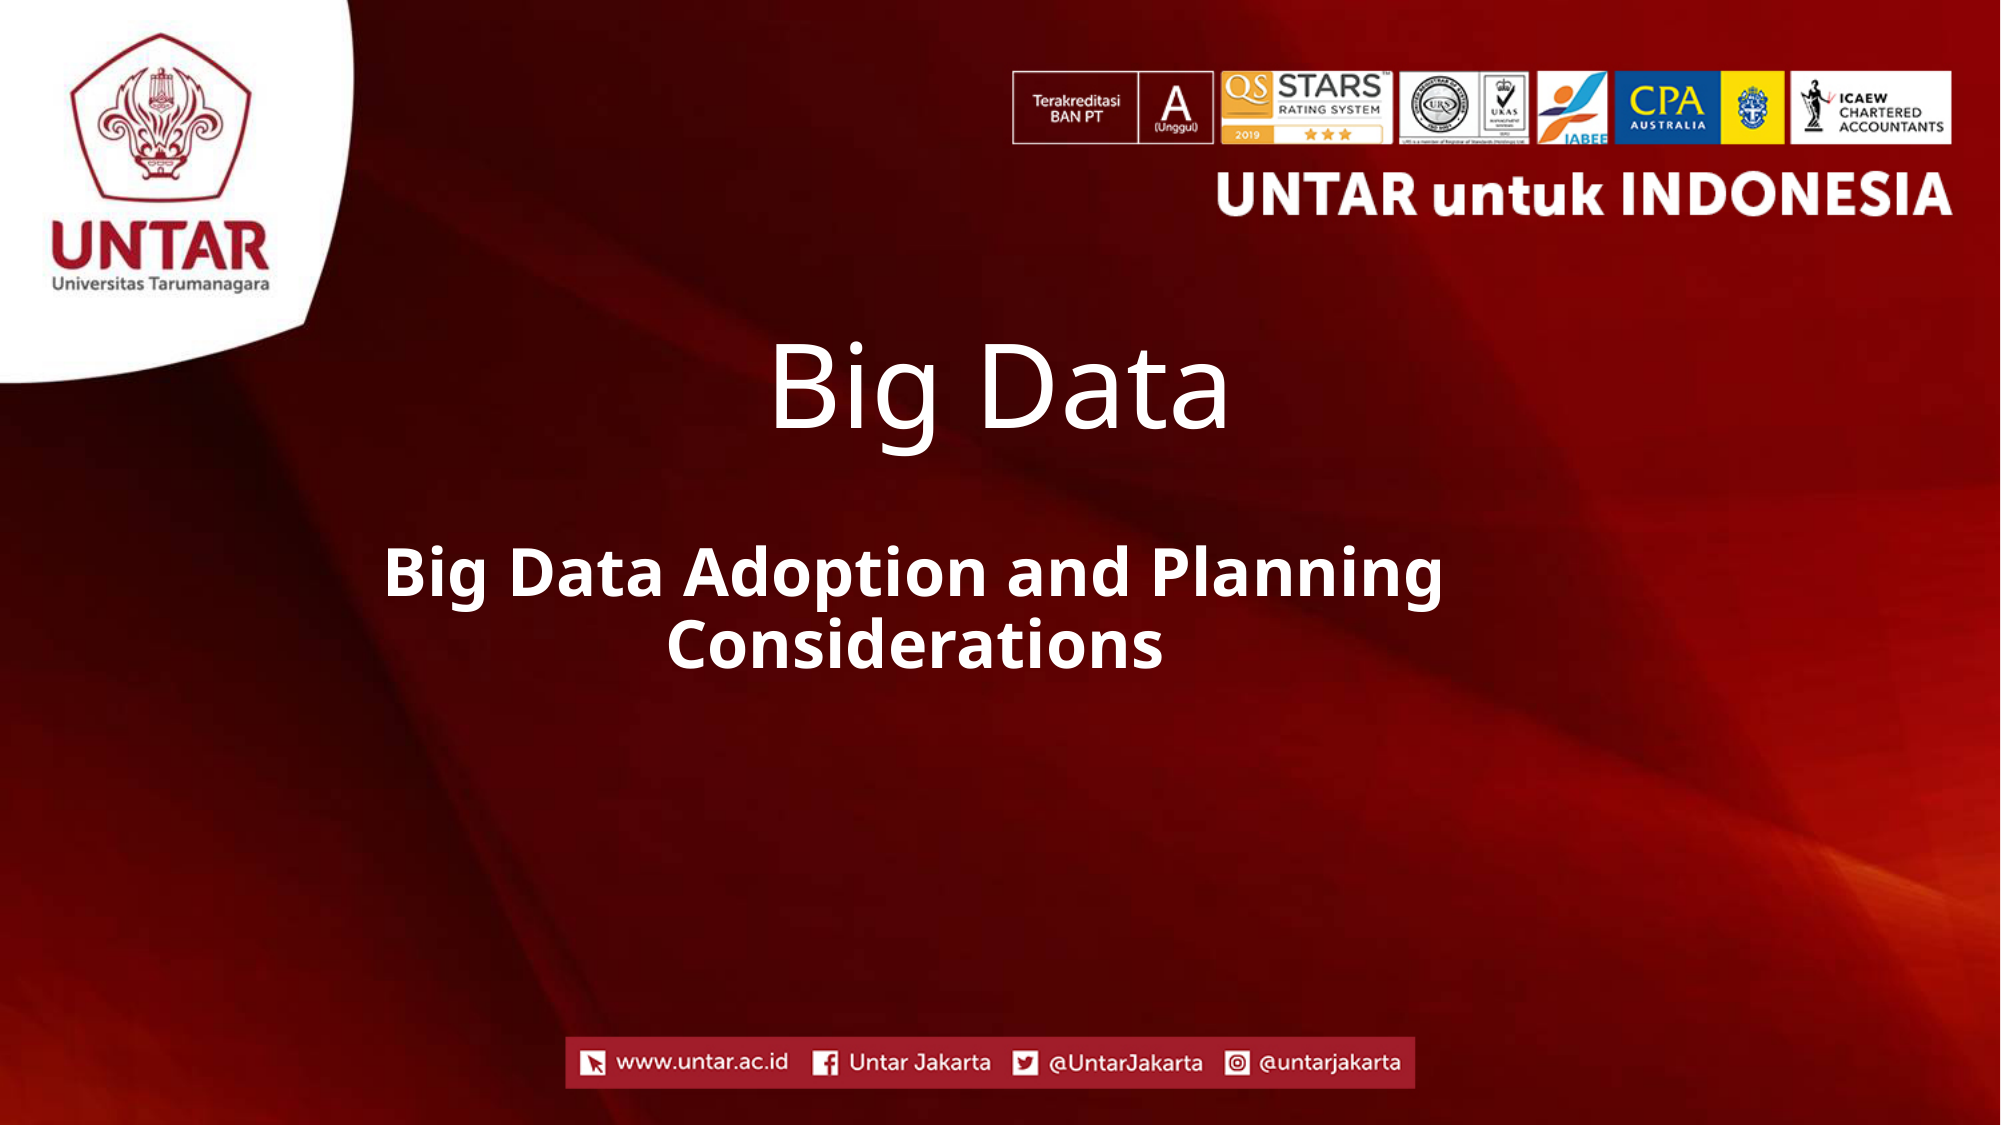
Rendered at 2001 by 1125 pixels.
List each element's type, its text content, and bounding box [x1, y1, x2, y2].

picture [0, 0, 2001, 1125]
subtitle Big Data Adoption and Planning Considerations [257, 531, 1573, 731]
title Big Data [358, 317, 1642, 555]
